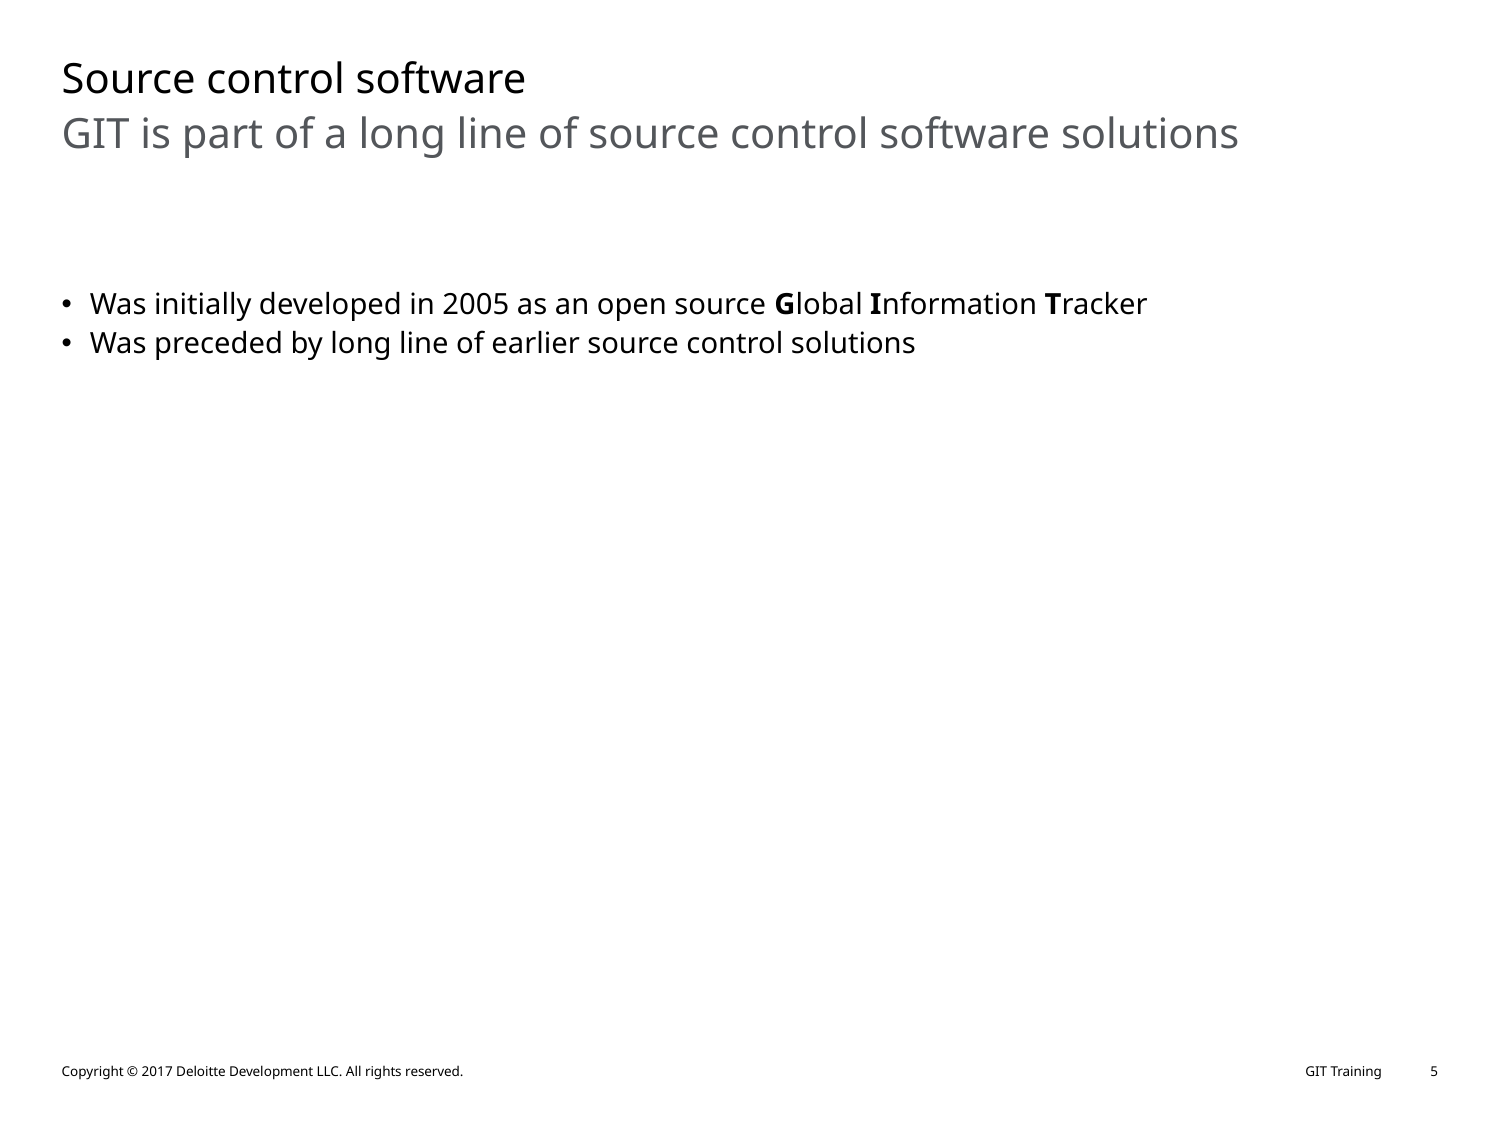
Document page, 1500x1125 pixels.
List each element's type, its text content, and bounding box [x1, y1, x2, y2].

text_box Was initially developed in 2005 as an open source Global Information Tracker Was preceded by long line of earlier source control solutions [61, 285, 1391, 399]
list GIT is part of a long line of source control software solutions [61, 107, 1439, 232]
title Source control software [61, 52, 1439, 107]
